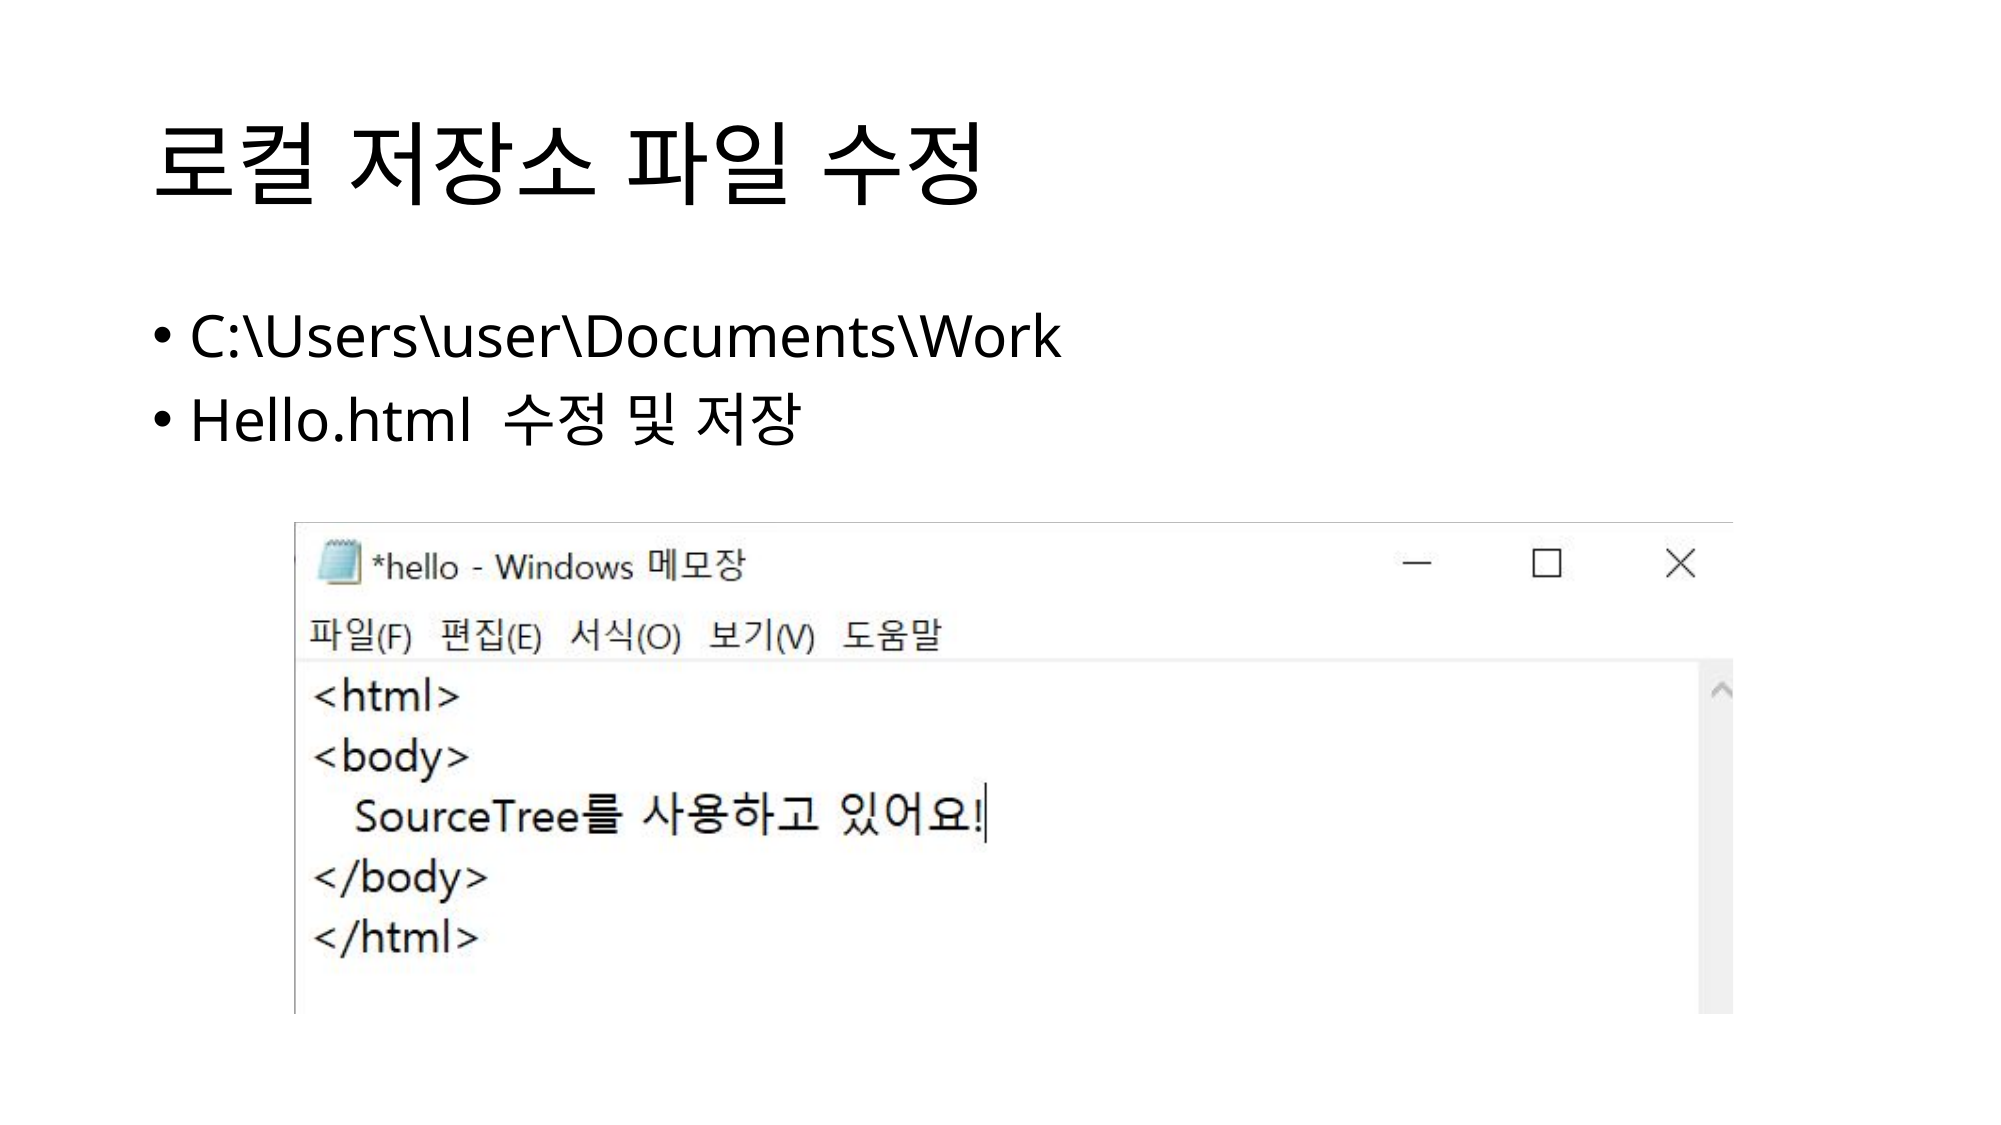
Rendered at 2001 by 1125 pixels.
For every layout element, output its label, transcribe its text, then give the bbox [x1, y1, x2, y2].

list C:\Users\user\Documents\Work Hello.html 수정 및 저장 [137, 299, 1863, 1014]
title 로컬 저장소 파일 수정 [137, 59, 1863, 278]
picture [294, 522, 1734, 1014]
